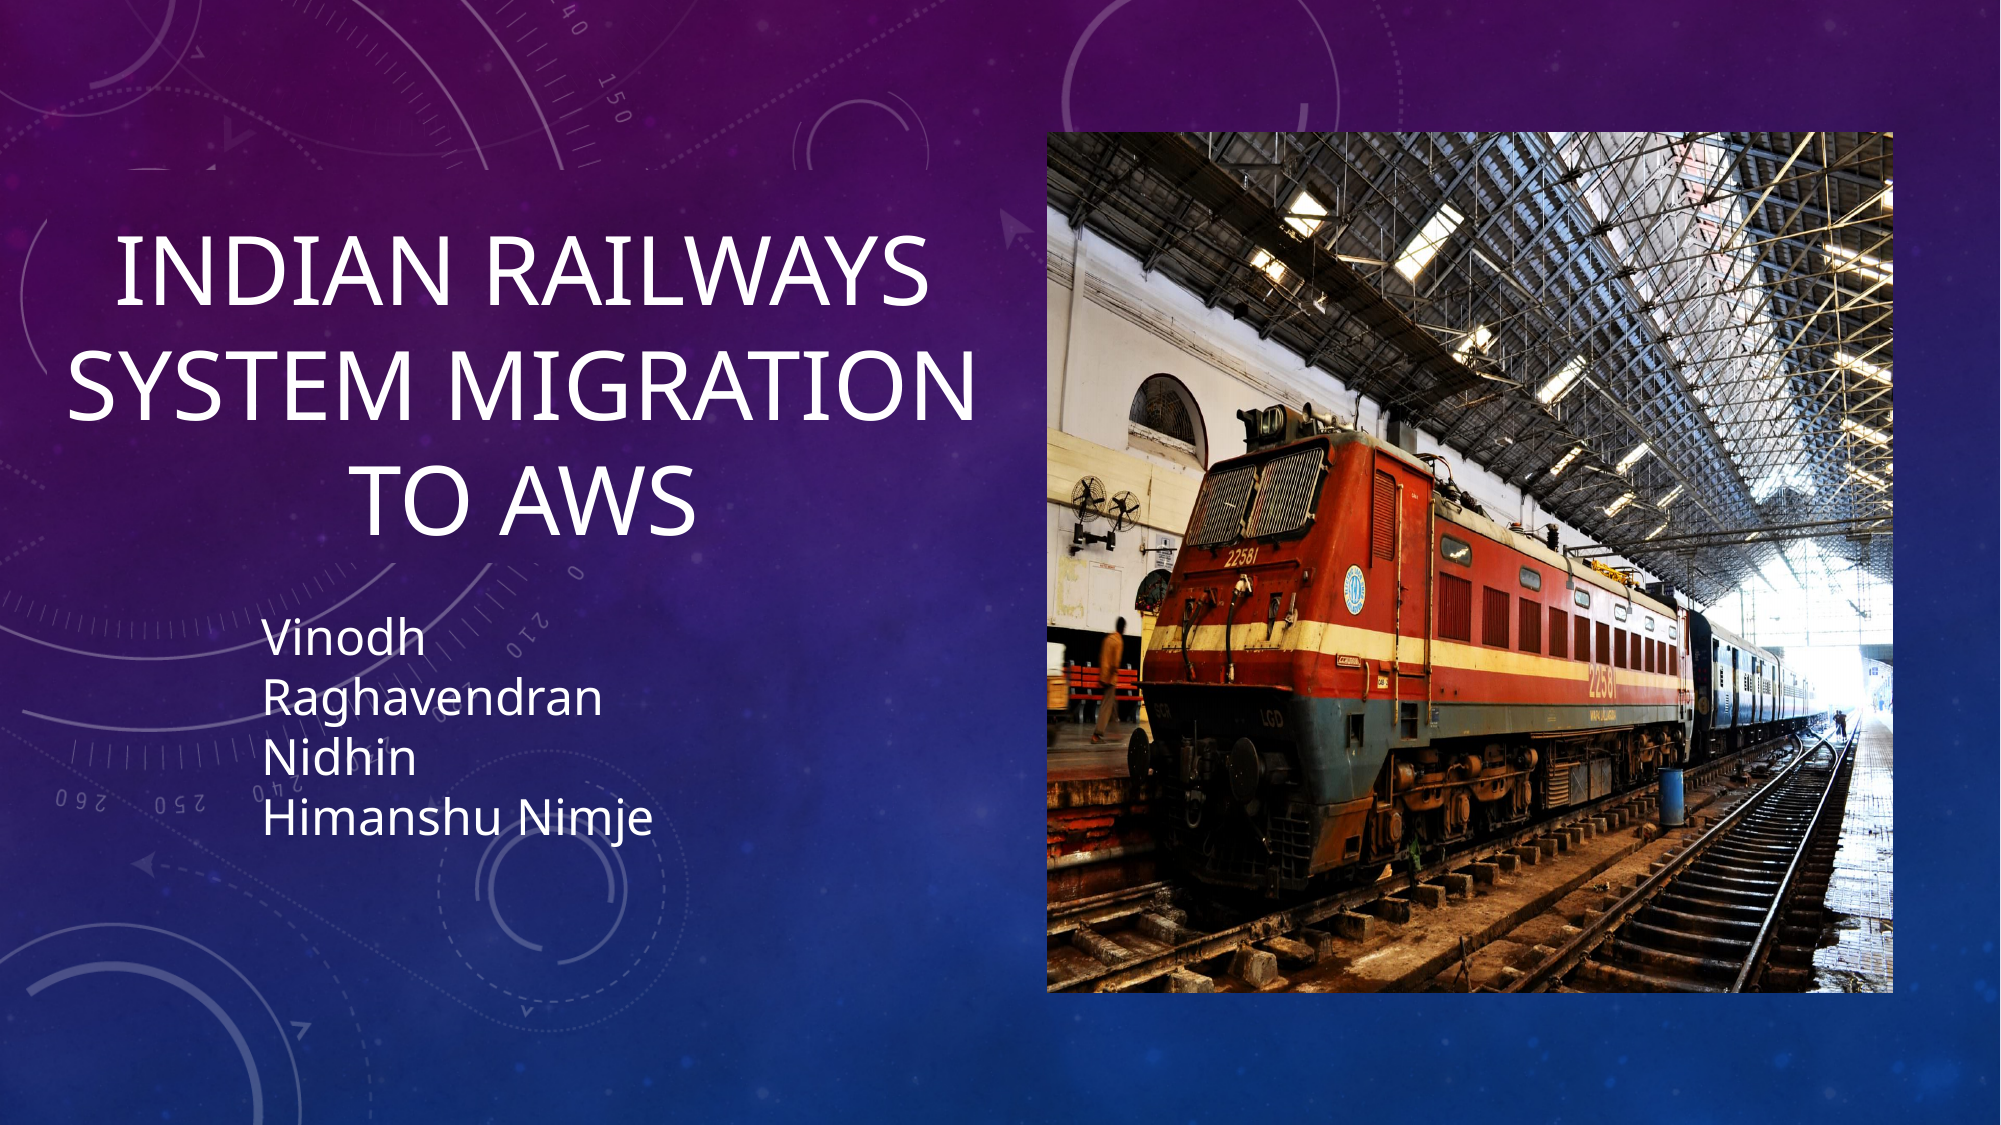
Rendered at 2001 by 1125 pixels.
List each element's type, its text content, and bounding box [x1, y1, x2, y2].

text_box Vinodh Raghavendran Nidhin Himanshu Nimje [246, 597, 801, 853]
picture [0, 0, 2001, 1125]
title Indian Railways System Migration to AWS [47, 170, 1000, 563]
